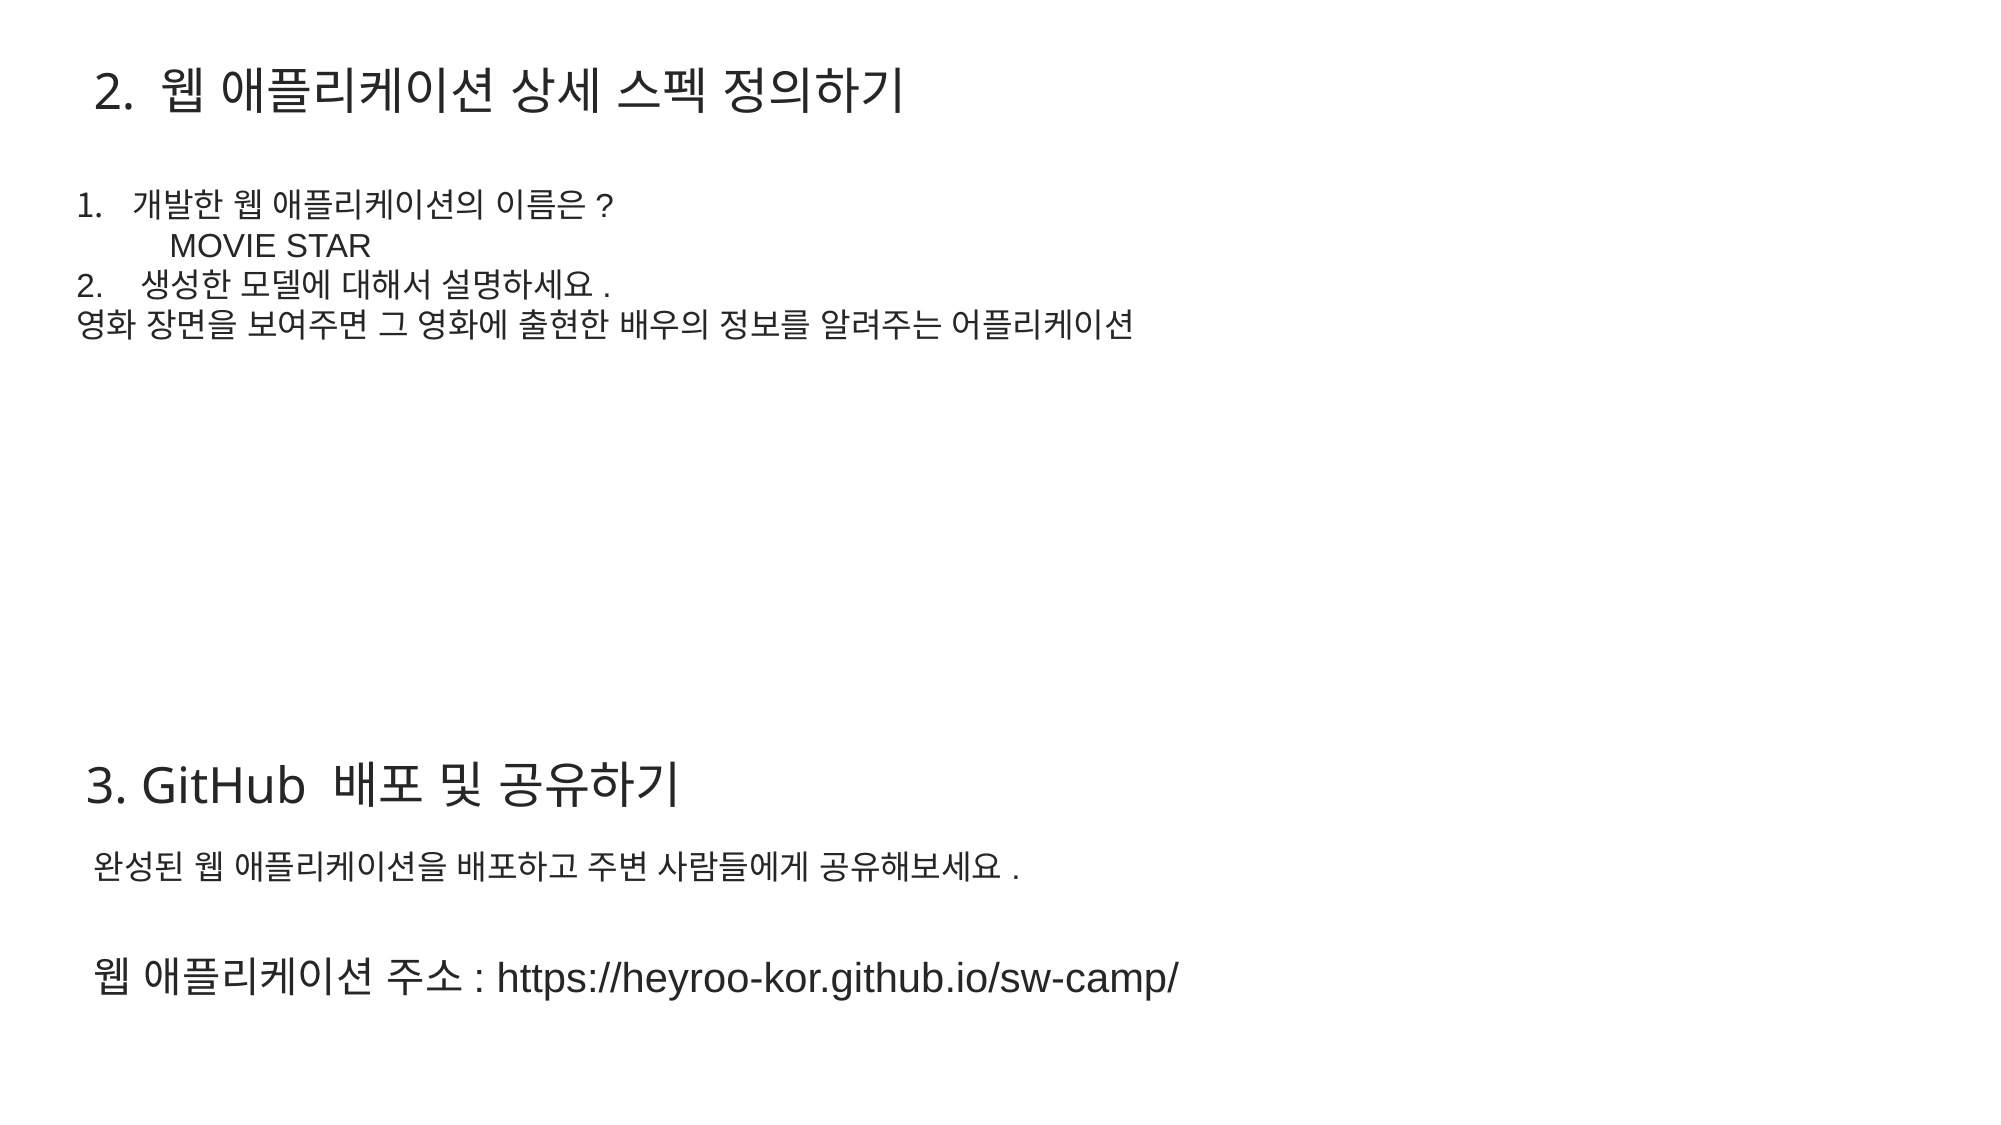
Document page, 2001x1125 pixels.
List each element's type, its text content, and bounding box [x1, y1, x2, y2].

text_box 2. 웹 애플리케이션 상세 스펙 정의하기 [78, 51, 922, 127]
text_box 3. GitHub 배포 및 공유하기 [70, 746, 697, 822]
text_box 웹 애플리케이션 주소: https://heyroo-kor.github.io/sw-camp/ [79, 943, 1956, 1009]
text_box 완성된 웹 애플리케이션을 배포하고 주변 사람들에게 공유해보세요. [79, 839, 1956, 894]
text_box 개발한 웹 애플리케이션의 이름은? MOVIE STAR 2. 생성한 모델에 대해서 설명하세요. 영화 장면을 보여주면 그 영화에 출현한 배우의 정보를 알려주는 어플리케이션 [61, 176, 1939, 352]
